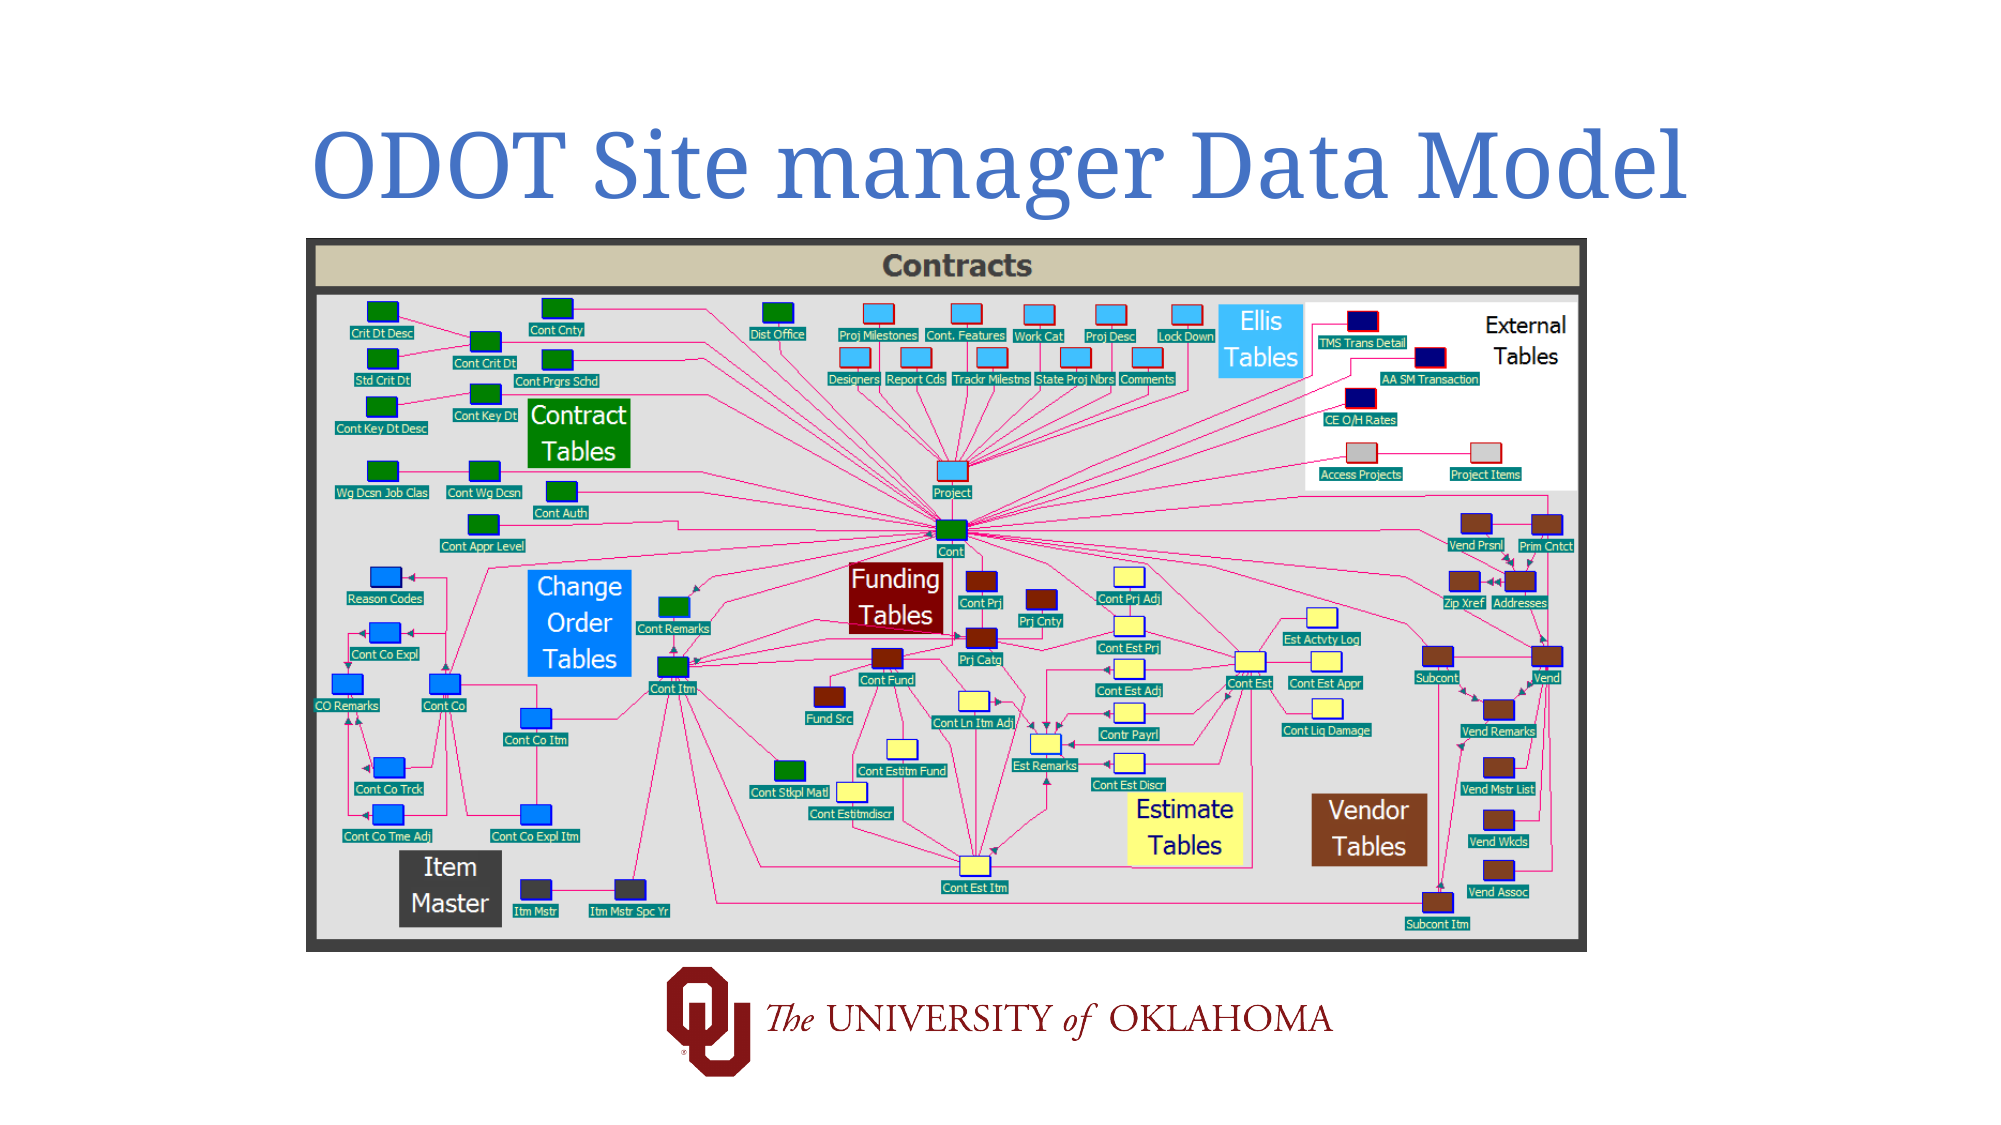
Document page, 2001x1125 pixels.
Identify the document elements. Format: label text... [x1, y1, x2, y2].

title ODOT Site manager Data Model [137, 59, 1863, 278]
picture [633, 952, 1367, 1125]
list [306, 238, 1587, 952]
